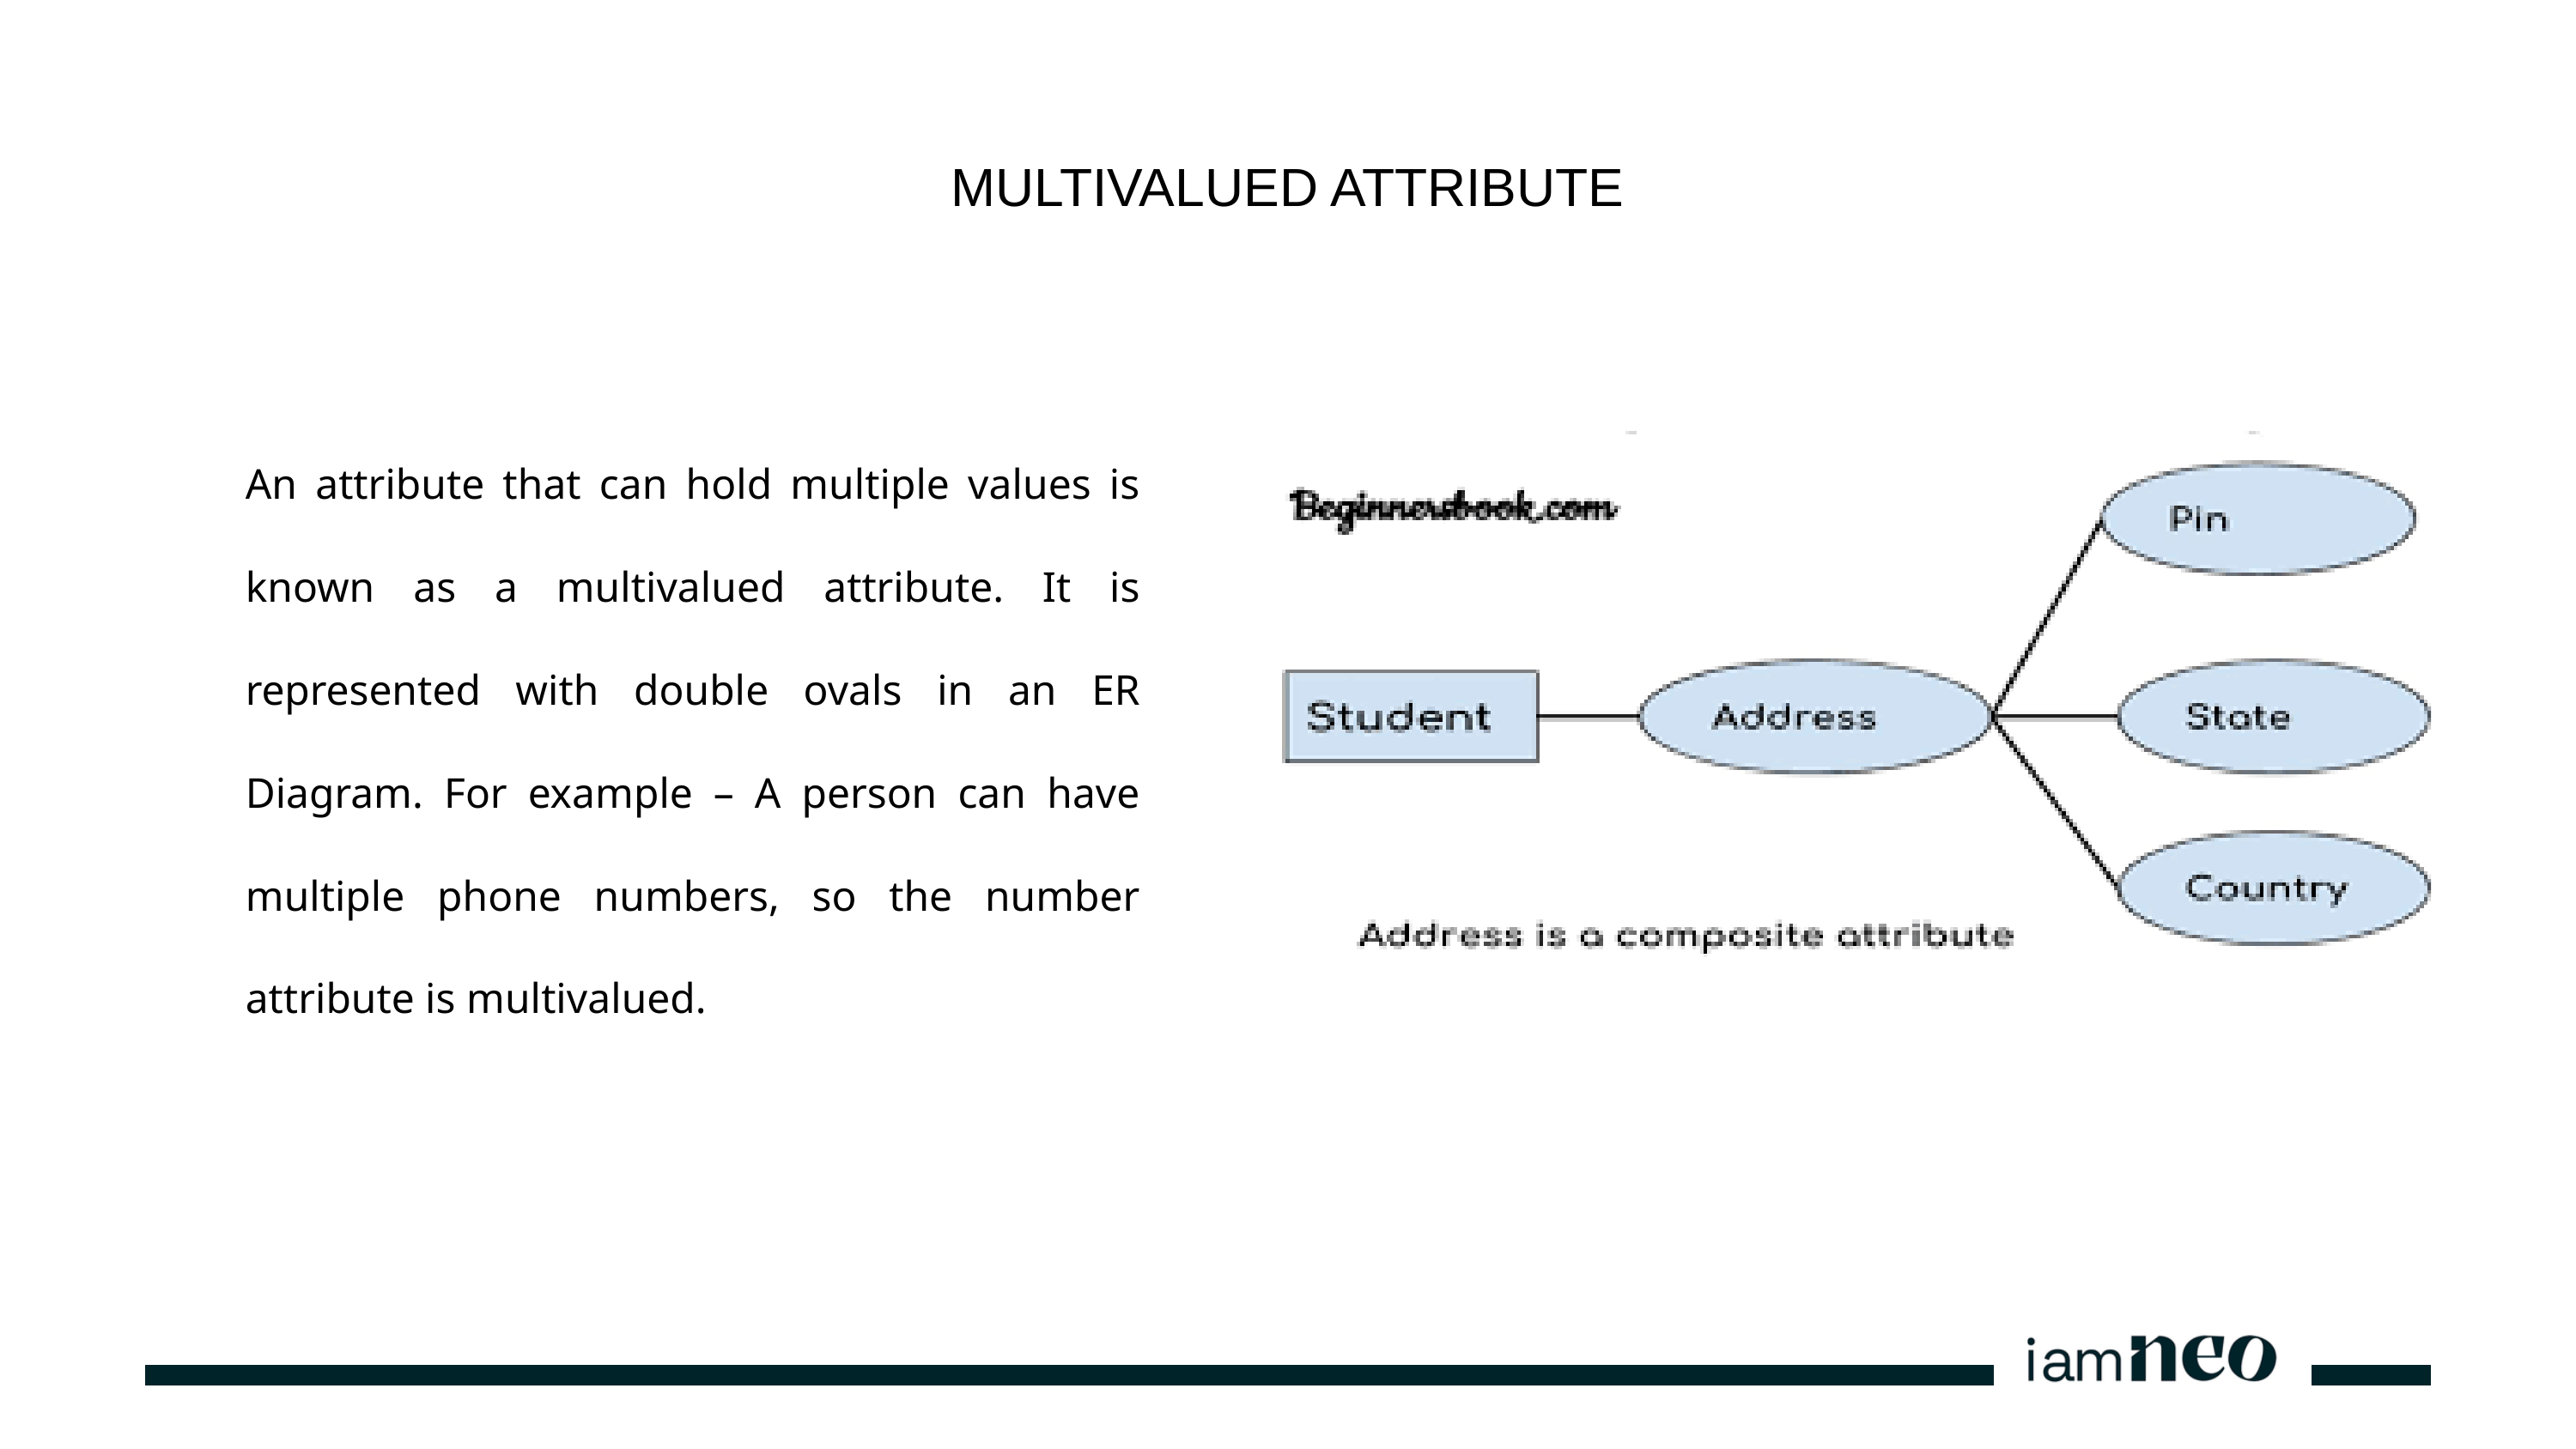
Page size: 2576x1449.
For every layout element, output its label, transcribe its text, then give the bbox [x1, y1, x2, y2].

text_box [2312, 1364, 2432, 1385]
text_box [1234, 431, 2432, 1017]
text_box An attribute that can hold multiple values is known as a multivalued attribute. It is represented with double ovals in an ER Diagram. For example – A person can have multiple phone numbers, so the number attribute is multivalued. [245, 404, 1142, 1022]
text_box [144, 1364, 1995, 1385]
text_box [2027, 1333, 2279, 1385]
text_box MULTIVALUED ATTRIBUTE [847, 110, 1729, 218]
